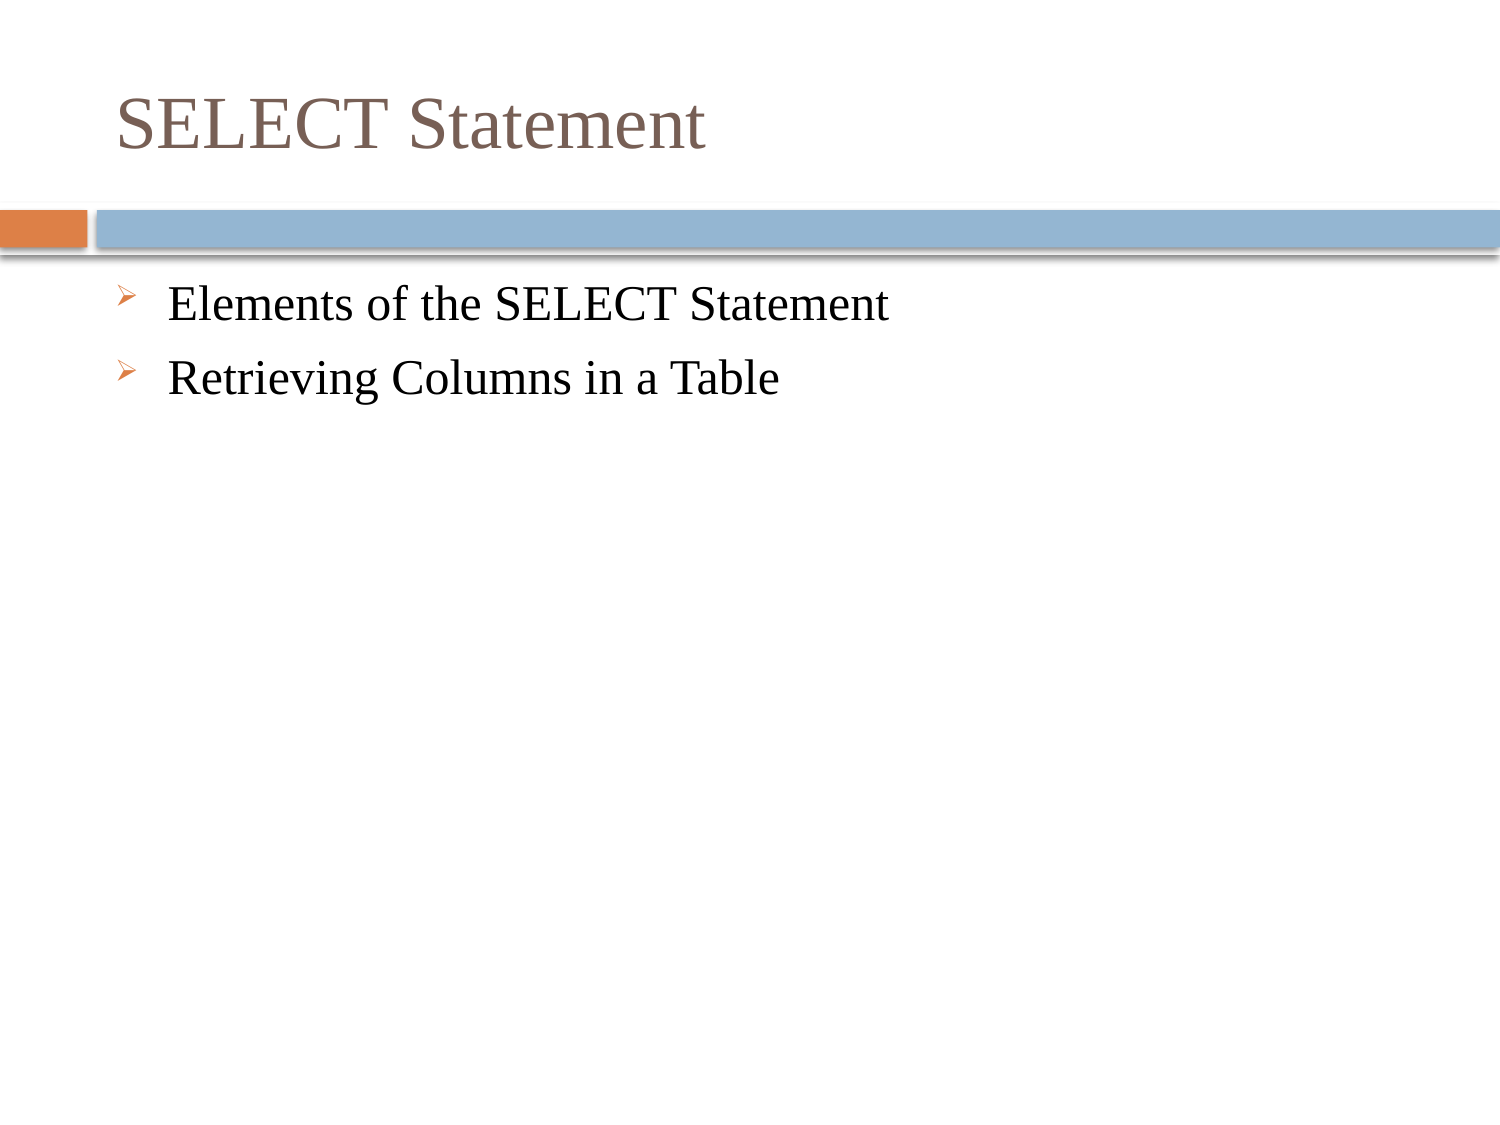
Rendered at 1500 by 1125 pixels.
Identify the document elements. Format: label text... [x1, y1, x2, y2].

title SELECT Statement [100, 37, 1438, 200]
list Elements of the SELECT Statement Retrieving Columns in a Table [100, 262, 1438, 1005]
